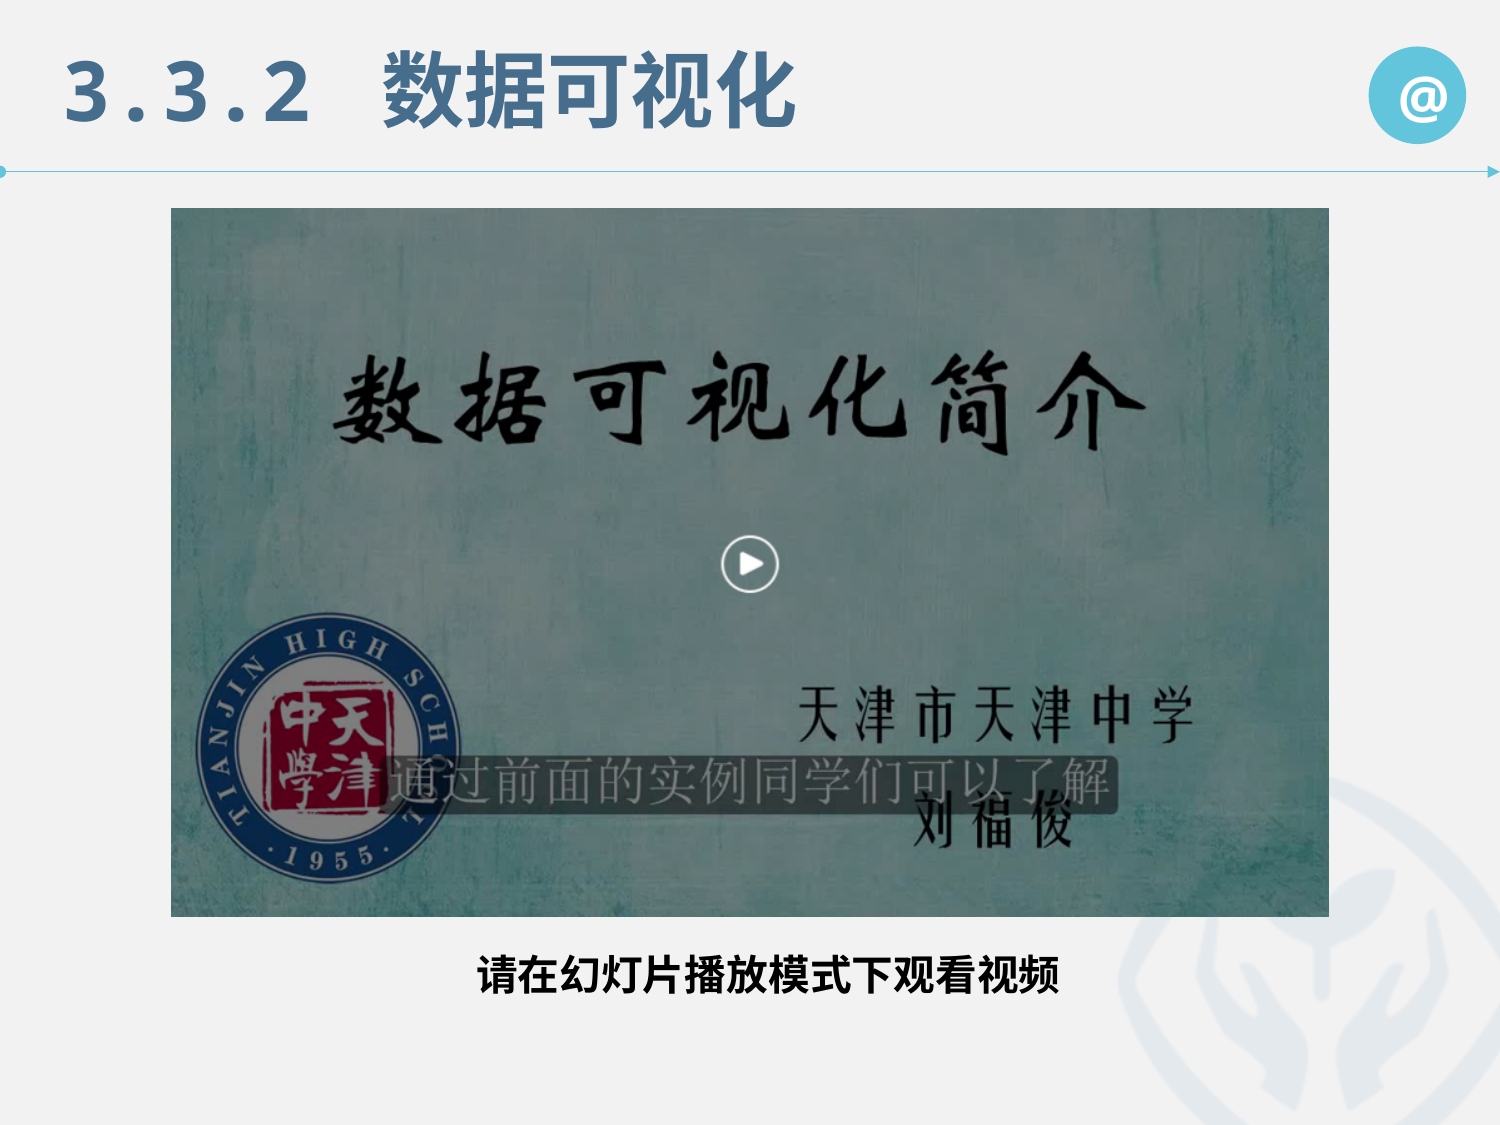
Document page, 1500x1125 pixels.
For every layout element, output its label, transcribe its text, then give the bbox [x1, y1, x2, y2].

picture [171, 208, 1500, 1125]
text_box @ [1368, 46, 1467, 145]
text_box 3.3.2 数据可视化 [46, 30, 1151, 145]
text_box 请在幻灯片播放模式下观看视频 [461, 940, 1120, 1006]
